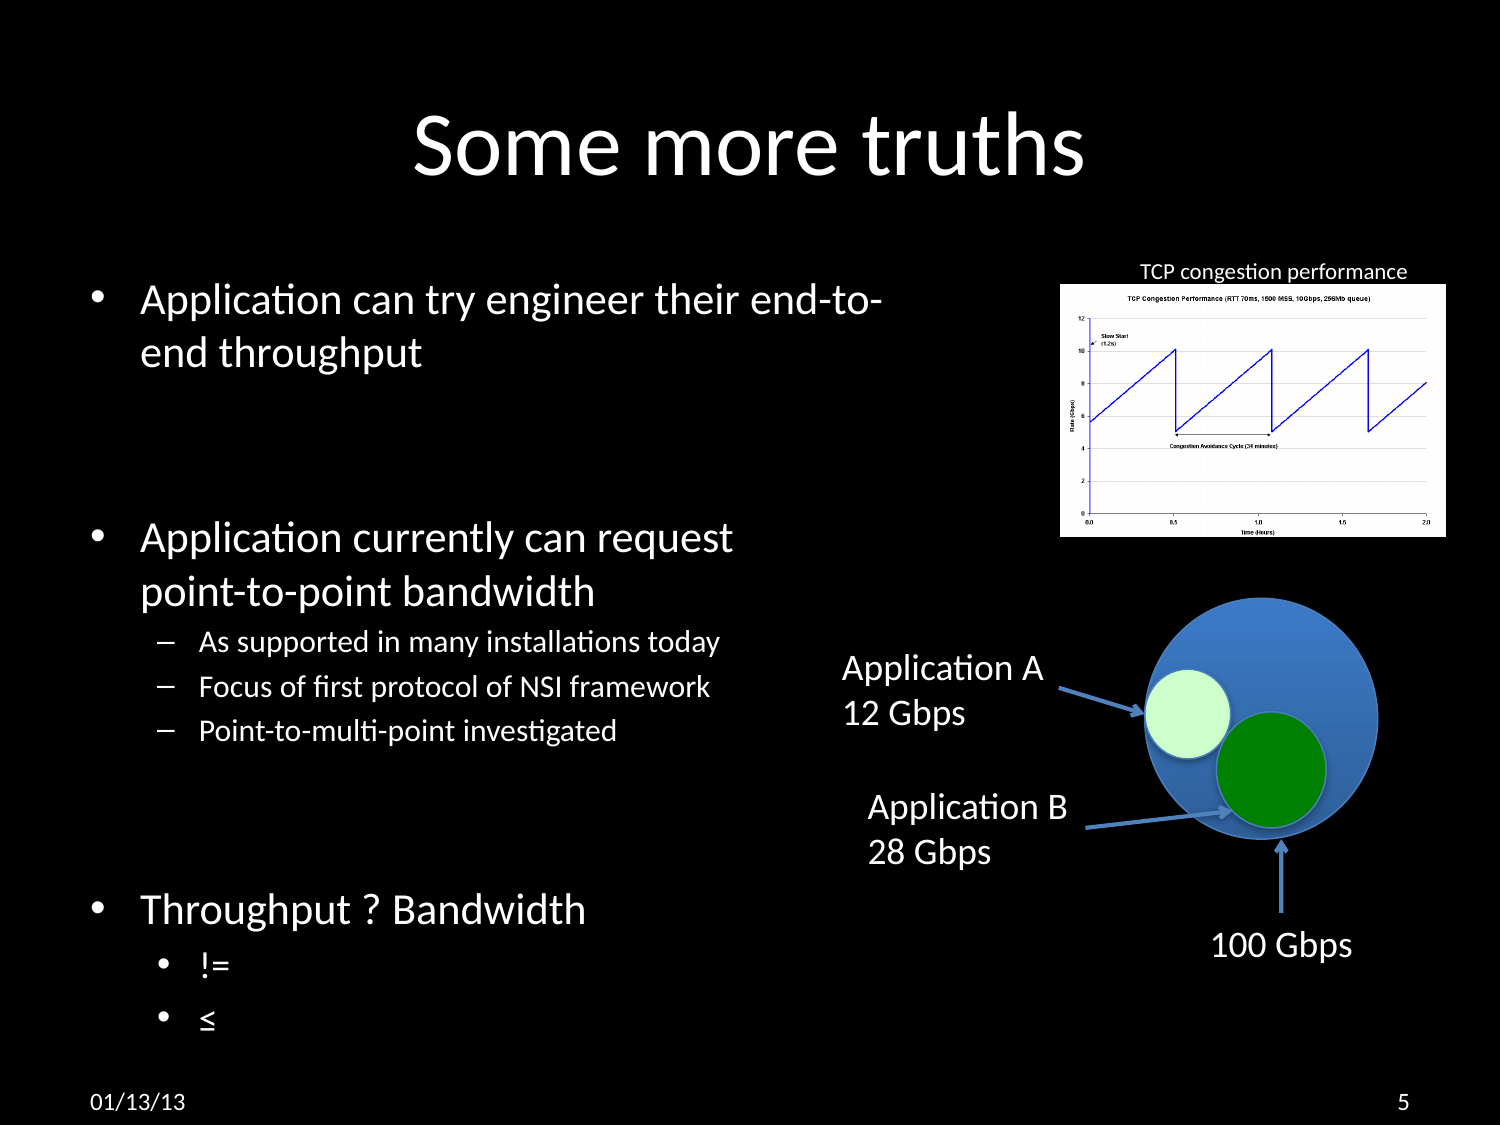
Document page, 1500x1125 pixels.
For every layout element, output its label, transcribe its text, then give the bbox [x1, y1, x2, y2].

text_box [825, 598, 1378, 974]
list Application can try engineer their end-to-end throughput Application currently can request point-to-point bandwidth As supported in many installations today Focus of first protocol of NSI framework Point-to-multi-point investigated Throughput ? Bandwidth != ≤ [75, 262, 964, 1052]
title Some more truths [75, 45, 1425, 233]
slide_number 5 [1074, 1070, 1425, 1125]
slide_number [75, 1070, 425, 1125]
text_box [1060, 249, 1446, 537]
